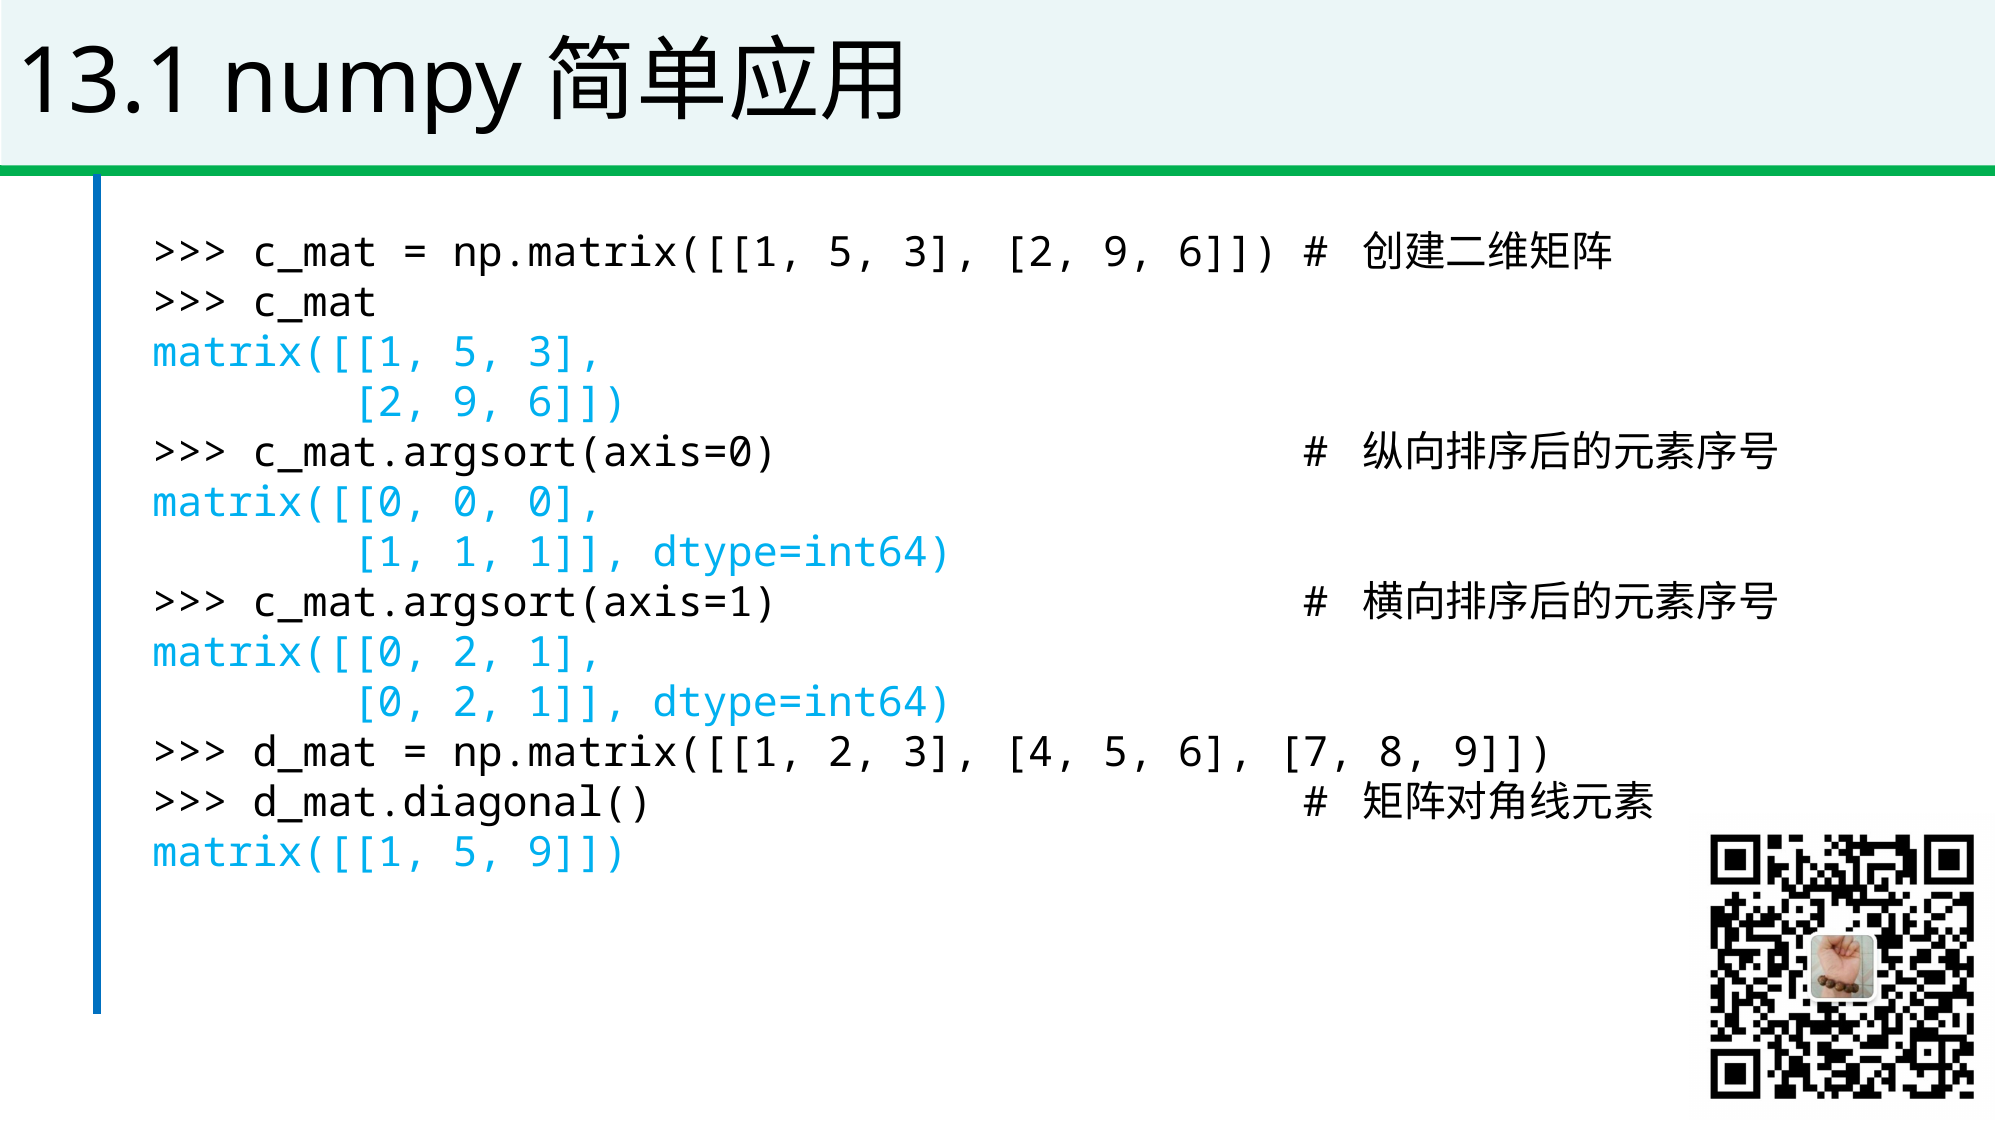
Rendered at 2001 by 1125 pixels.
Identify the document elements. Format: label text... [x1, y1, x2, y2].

picture [1689, 813, 1995, 1120]
list >>> c_mat = np.matrix([[1, 5, 3], [2, 9, 6]]) # 创建二维矩阵 >>> c_mat matrix([[1, 5, 3], [2, 9, 6]]) >>> c_mat.argsort(axis=0) # 纵向排序后的元素序号 matrix([[0, 0, 0], [1, 1, 1]], dtype=int64) >>> c_mat.argsort(axis=1) # 横向排序后的元素序号 matrix([[0, 2, 1], [0, 2, 1]], dtype=int64) >>> d_mat = np.matrix([[1, 2, 3], [4, 5, 6], [7, 8, 9]]) >>> d_mat.diagonal() # 矩阵对角线元素 matrix([[1, 5, 9]]) [137, 216, 1863, 978]
title 13.1 numpy简单应用 [1, 0, 1995, 166]
